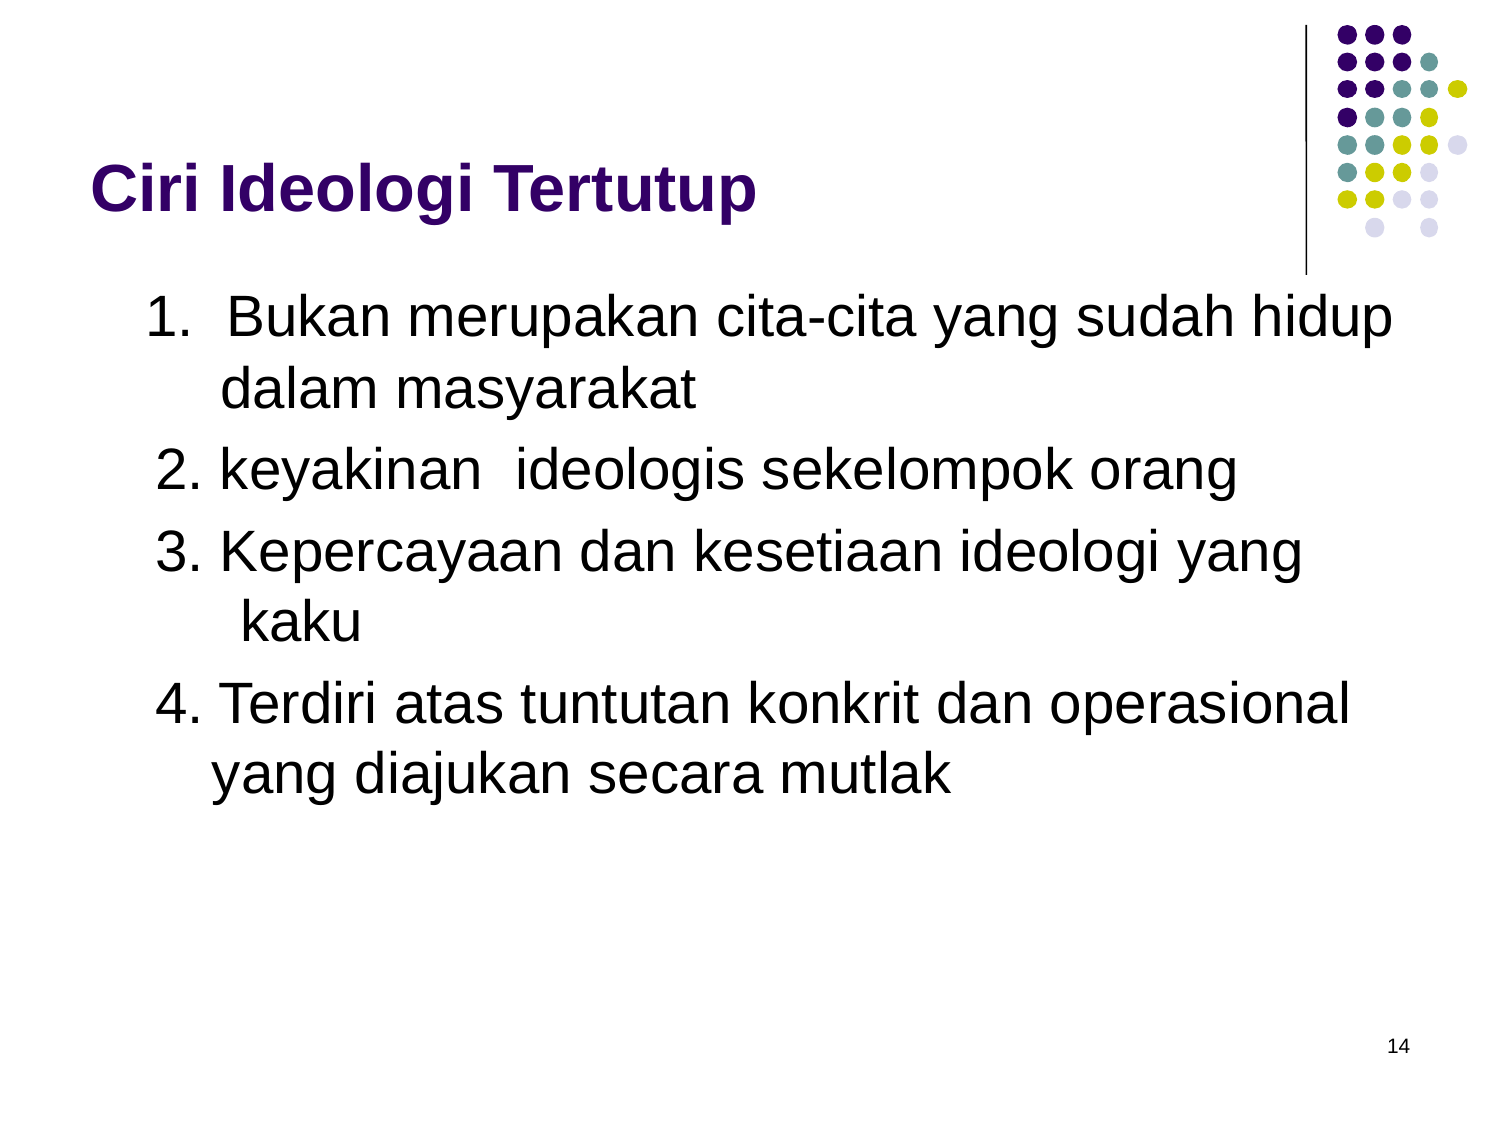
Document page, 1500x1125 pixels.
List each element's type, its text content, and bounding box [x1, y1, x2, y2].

list 1. Bukan merupakan cita-cita yang sudah hidup dalam masyarakat 2. keyakinan ideologis sekelompok orang 3. Kepercayaan dan kesetiaan ideologi yang kaku 4. Terdiri atas tuntutan konkrit dan operasional yang diajukan secara mutlak [75, 262, 1425, 987]
title Ciri Ideologi Tertutup [75, 20, 1313, 233]
slide_number 14 [1074, 1024, 1426, 1101]
